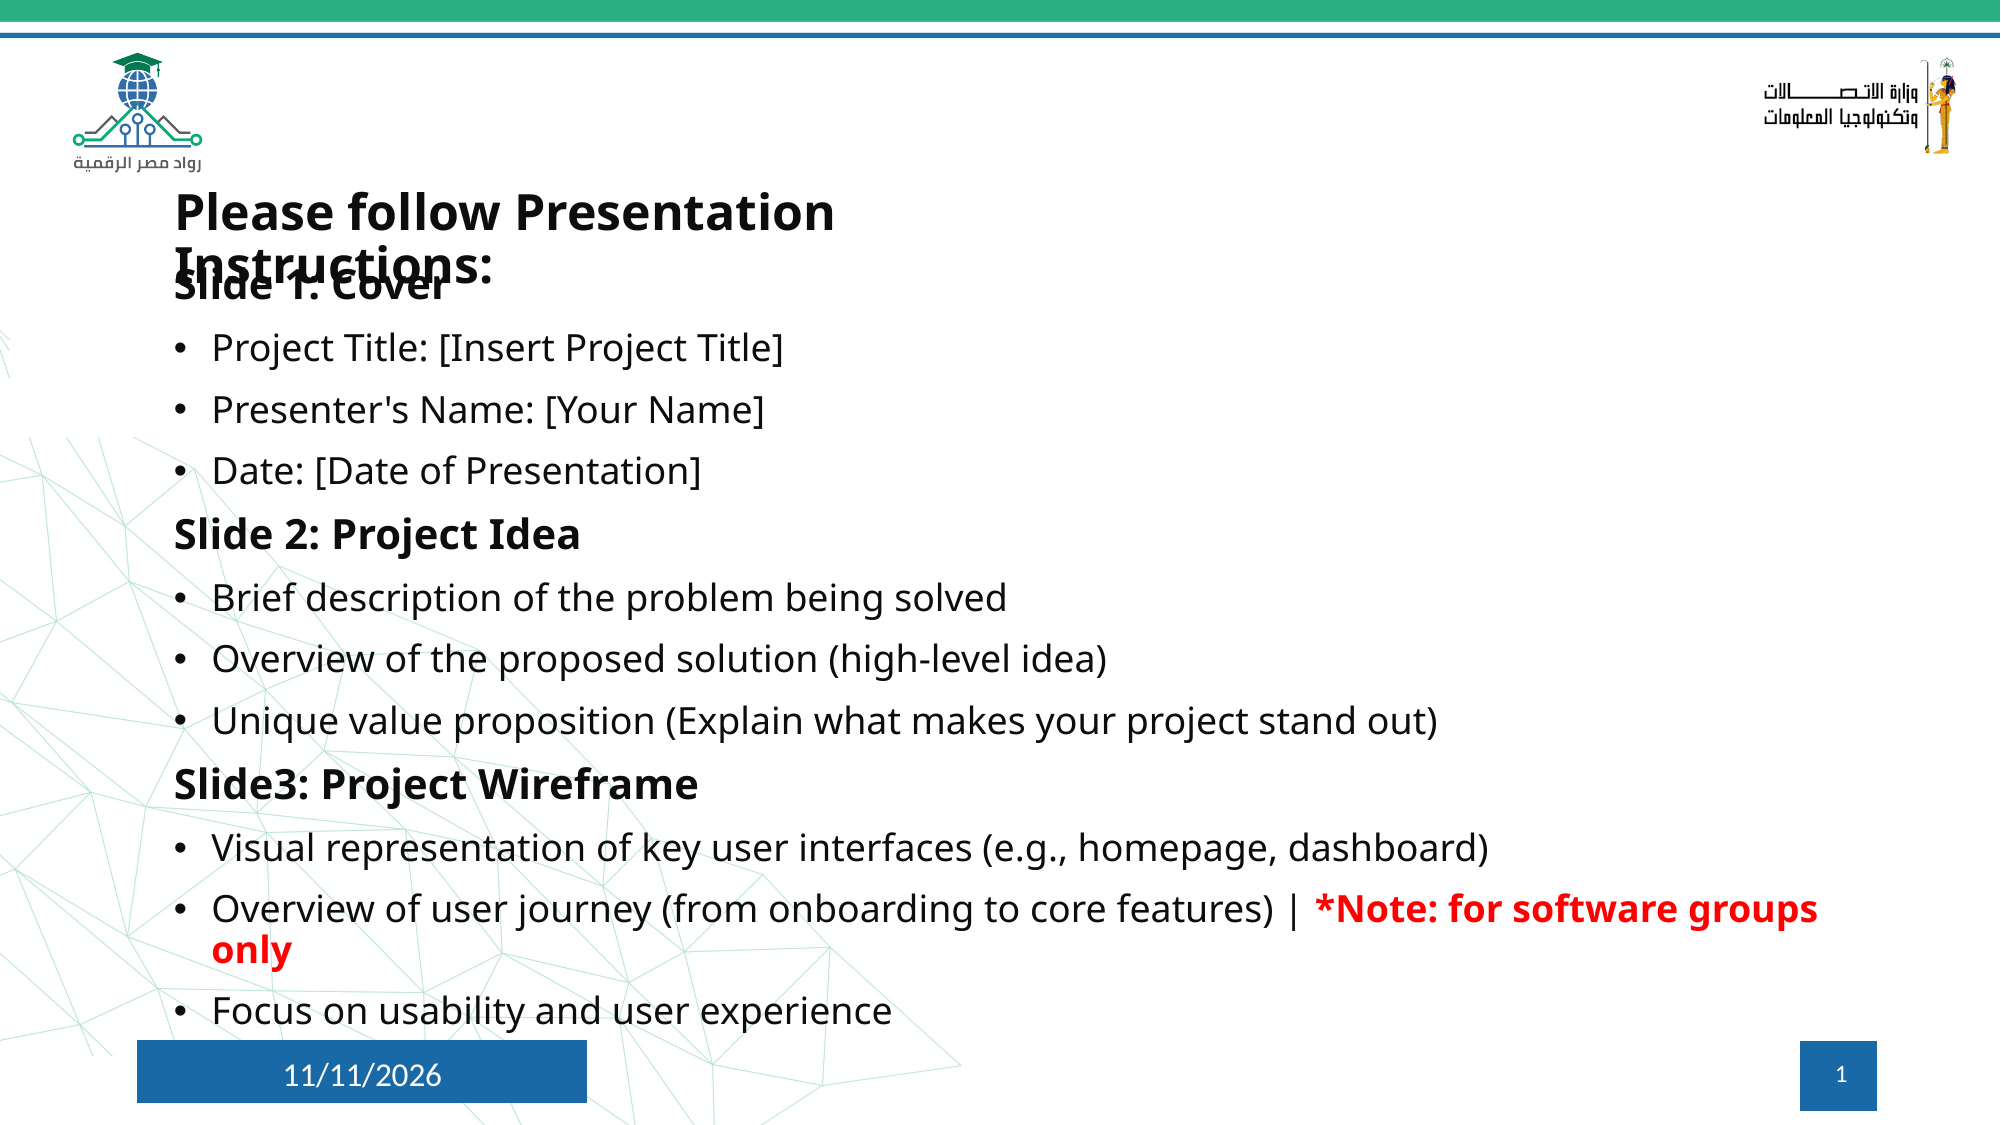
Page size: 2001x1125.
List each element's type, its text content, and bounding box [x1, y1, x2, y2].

slide_number 1 [1412, 1042, 1863, 1103]
text_box Slide 1: Cover Project Title: [Insert Project Title] Presenter's Name: [Your Name] Date: [Date of Presentation] Slide 2: Project Idea Brief description of the problem being solved Overview of the proposed solution (high-level idea) Unique value proposition (Explain what makes your project stand out) Slide3: Project Wireframe Visual representation of key user interfaces (e.g., homepage, dashboard) Overview of user journey (from onboarding to core features) | *Note: for software groups only Focus on usability and user experience [159, 256, 1863, 972]
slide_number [137, 1042, 588, 1103]
footer [636, 1042, 1338, 1103]
picture [0, 0, 2000, 1125]
text_box Please follow Presentation Instructions: [159, 179, 1058, 240]
